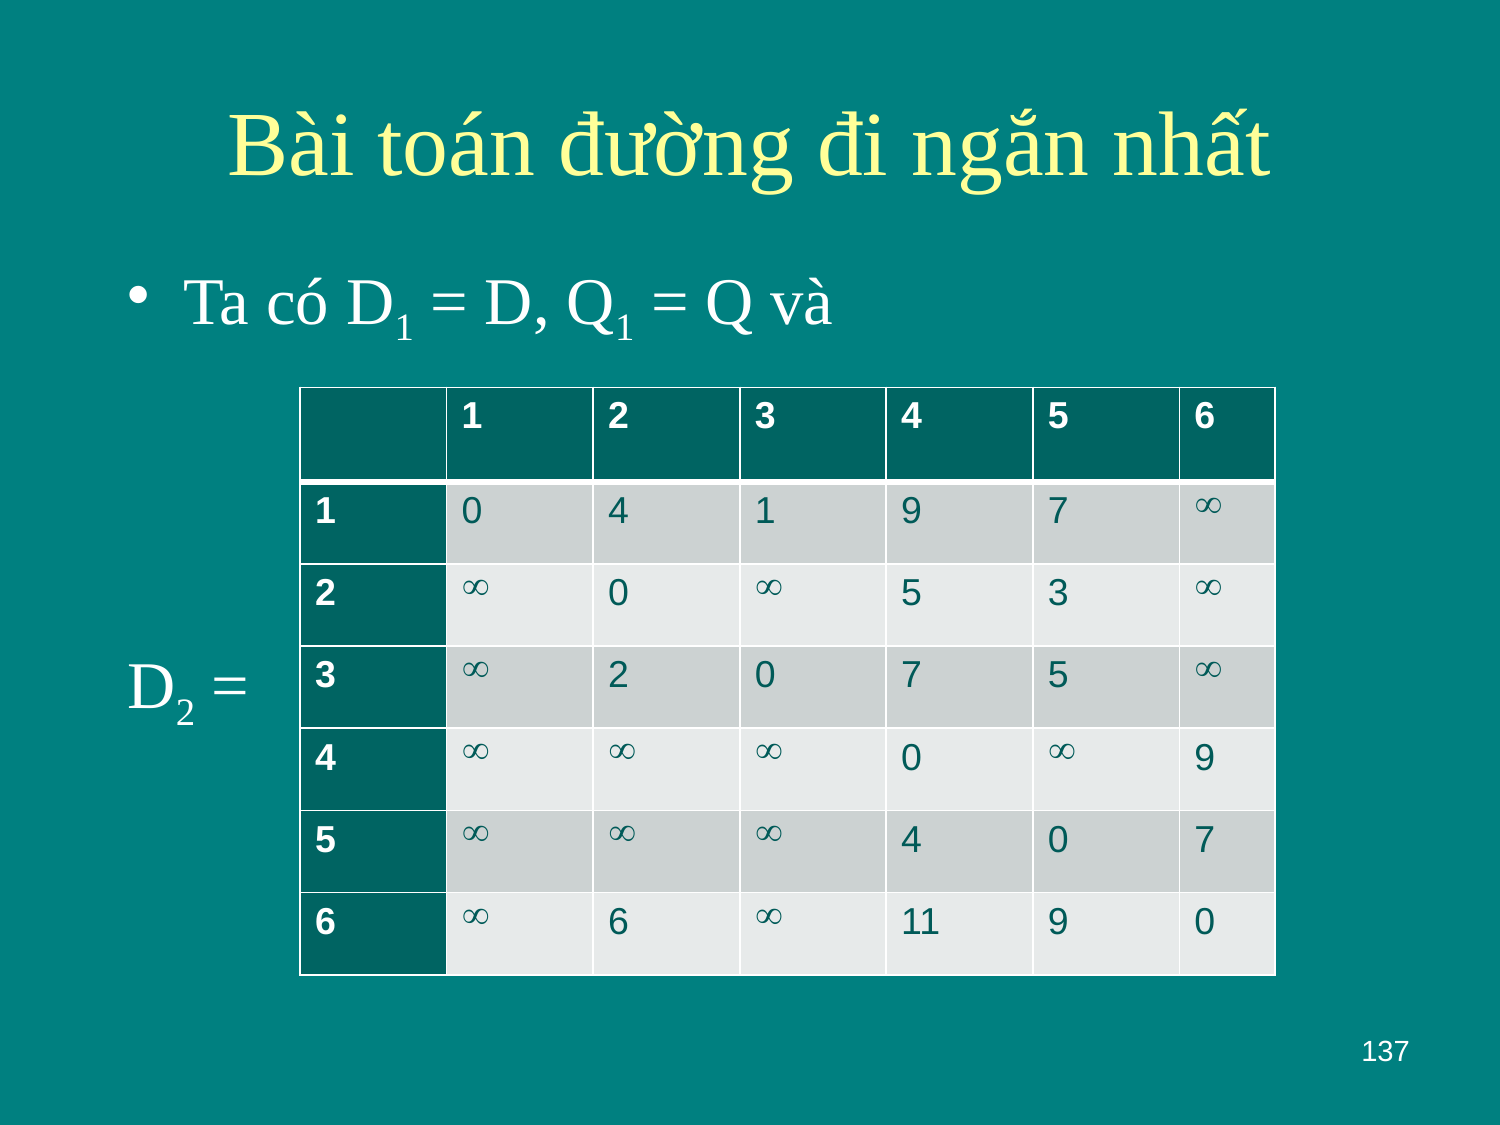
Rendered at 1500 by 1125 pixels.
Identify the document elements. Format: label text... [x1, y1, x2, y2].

table_cell  [1180, 565, 1274, 645]
table_cell 7 [1034, 485, 1179, 563]
table_cell  [741, 811, 885, 892]
table_cell 7 [887, 647, 1032, 727]
table_header 2 [594, 388, 739, 479]
table_cell 9 [887, 485, 1032, 563]
table_cell 9 [1180, 729, 1274, 810]
table_cell 11 [887, 893, 1032, 974]
table_cell  [741, 893, 885, 974]
table_cell 3 [1034, 565, 1179, 645]
table_cell  [1034, 729, 1179, 810]
table_cell 0 [1180, 893, 1274, 974]
table_cell  [447, 565, 592, 645]
table_cell 7 [1180, 811, 1274, 892]
table_cell 1 [301, 485, 446, 563]
table_cell  [447, 647, 592, 727]
table_cell 4 [594, 485, 739, 563]
table_cell 5 [1034, 647, 1179, 727]
table_cell 6 [594, 893, 739, 974]
table_header 5 [1034, 388, 1179, 479]
table_header 1 [447, 388, 592, 479]
table_header 3 [741, 388, 885, 479]
table_cell  [447, 893, 592, 974]
table_cell 2 [301, 565, 446, 645]
table_cell 0 [887, 729, 1032, 810]
table_header 4 [887, 388, 1032, 479]
table_cell 4 [301, 729, 446, 810]
table_cell 0 [594, 565, 739, 645]
table_cell  [1180, 485, 1274, 563]
list Ta có D1 = D, Q1 = Q và D2 = [112, 249, 1451, 1043]
table_header [301, 388, 446, 479]
table_cell  [447, 729, 592, 810]
table_cell 1 [741, 485, 885, 563]
table_cell  [741, 729, 885, 810]
title Bài toán đường đi ngắn nhất [74, 44, 1426, 233]
table_cell 4 [887, 811, 1032, 892]
table_cell 6 [301, 893, 446, 974]
table_header 6 [1180, 388, 1274, 479]
slide_number 137 [1074, 1024, 1426, 1103]
table_cell 3 [301, 647, 446, 727]
table_cell  [1180, 647, 1274, 727]
table_cell  [594, 811, 739, 892]
table_cell 9 [1034, 893, 1179, 974]
table_cell 5 [887, 565, 1032, 645]
table_cell 0 [1034, 811, 1179, 892]
table_cell 0 [741, 647, 885, 727]
table_cell 5 [301, 811, 446, 892]
table_cell 0 [447, 485, 592, 563]
table_cell 2 [594, 647, 739, 727]
table_cell  [741, 565, 885, 645]
table_cell  [447, 811, 592, 892]
table_cell  [594, 729, 739, 810]
